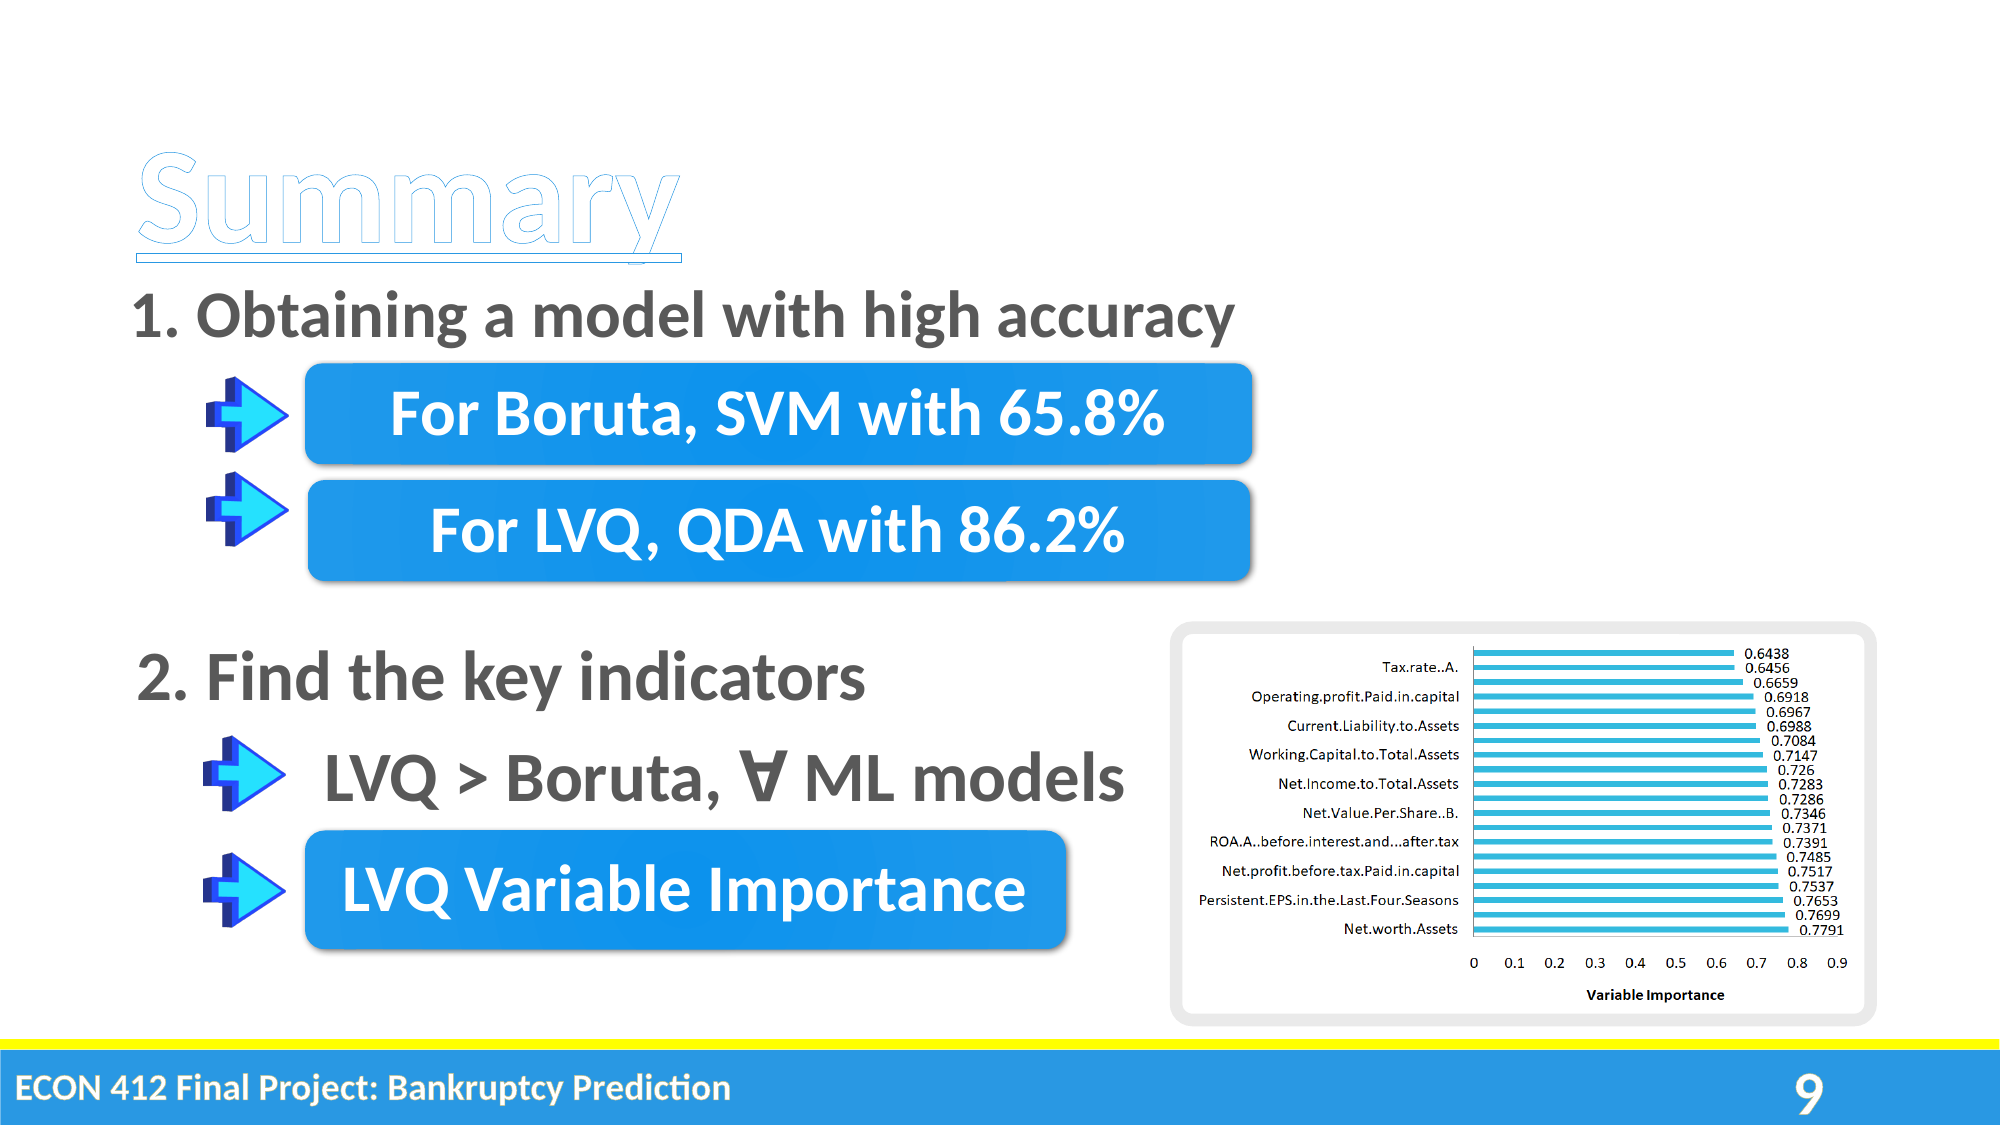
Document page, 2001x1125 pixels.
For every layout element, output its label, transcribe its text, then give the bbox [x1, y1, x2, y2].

text_box 1. Obtaining a model with high accuracy [115, 263, 1443, 359]
text_box LVQ > Boruta, Ɐ ML models [310, 722, 1169, 823]
text_box ECON 412 Final Project: Bankruptcy Prediction [0, 1054, 1160, 1115]
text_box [307, 479, 1251, 582]
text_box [304, 362, 1254, 465]
text_box Summary [121, 97, 1302, 263]
picture [1175, 627, 1872, 1021]
picture [200, 469, 293, 550]
picture [197, 733, 290, 814]
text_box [304, 829, 1067, 950]
picture [197, 849, 290, 931]
text_box 2. Find the key indicators [121, 622, 1184, 723]
picture [200, 374, 293, 455]
slide_number 9 [1624, 1059, 1840, 1120]
